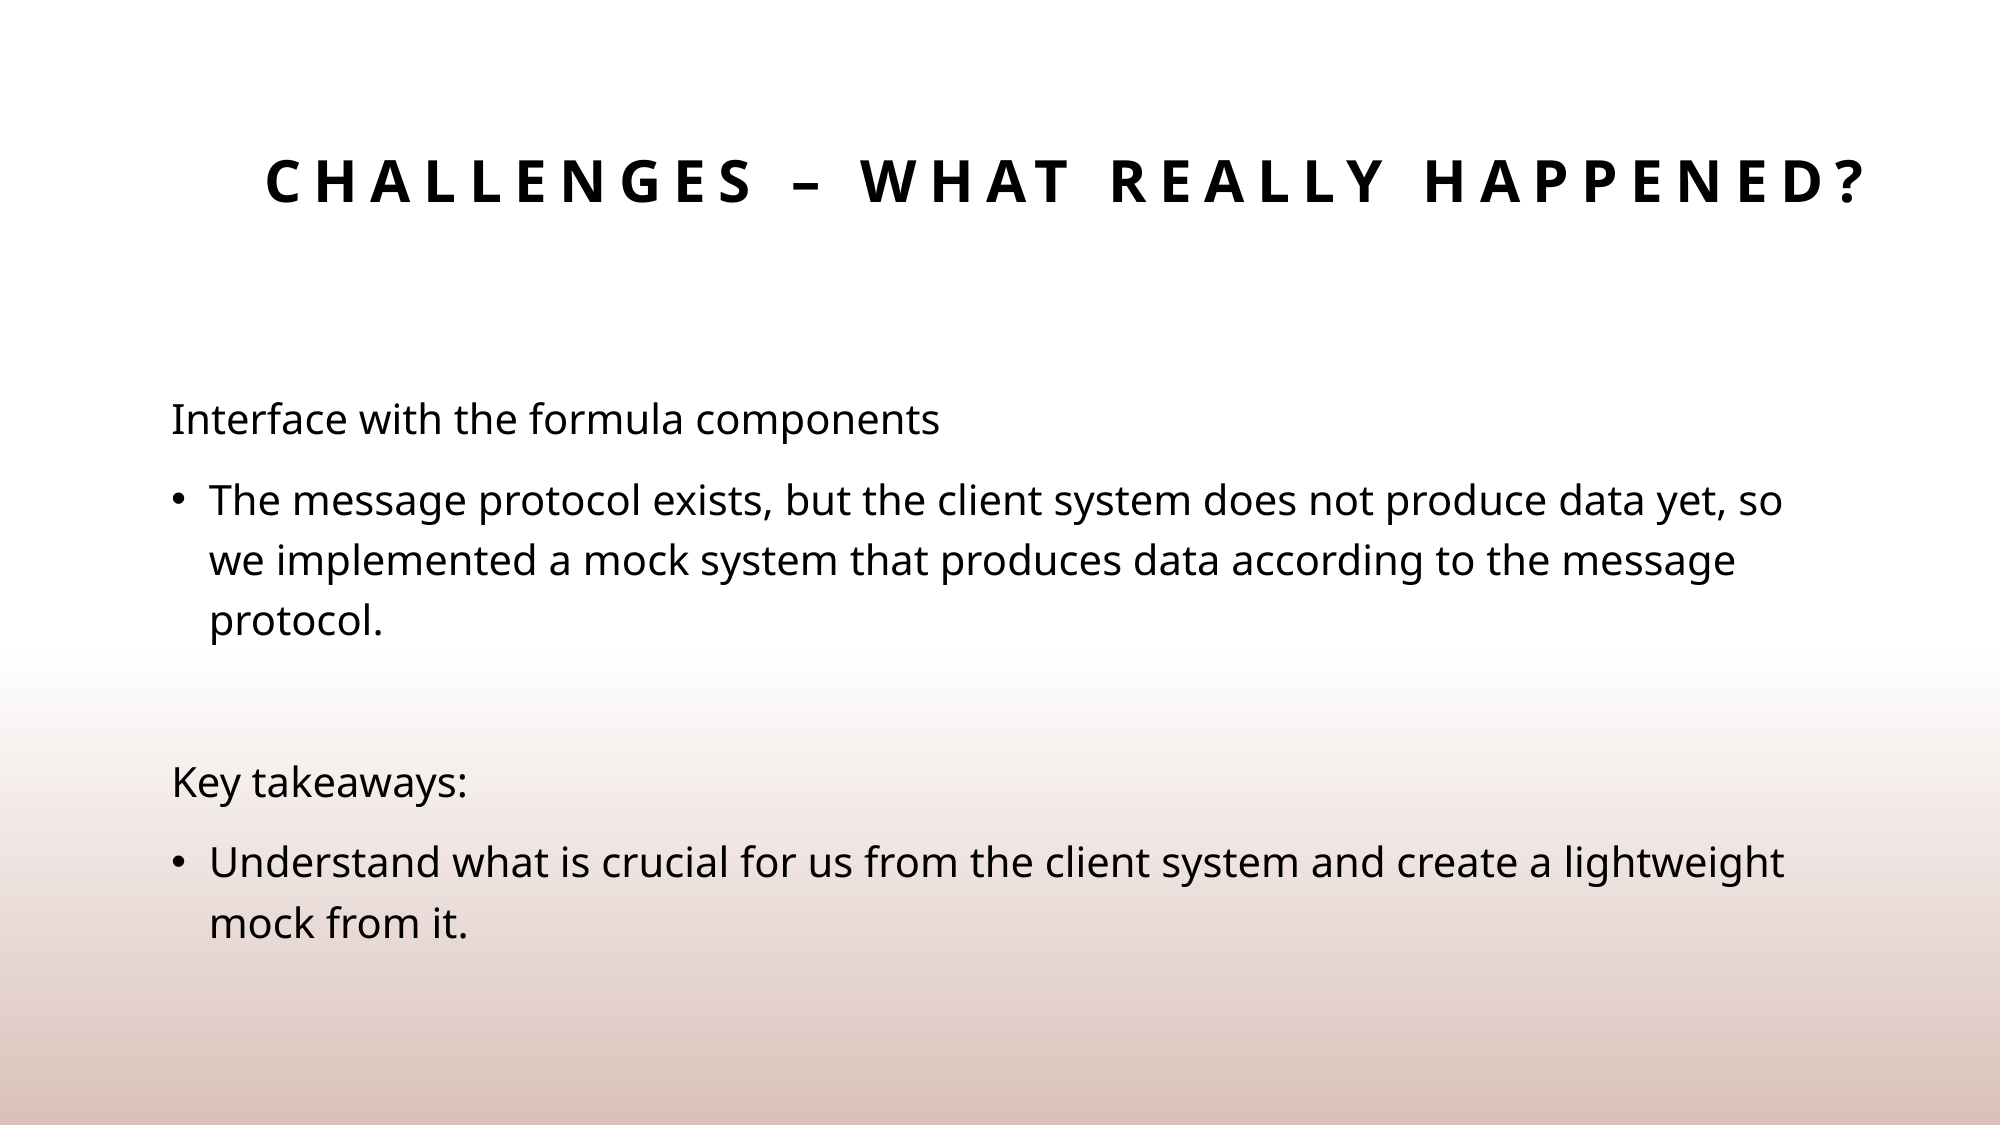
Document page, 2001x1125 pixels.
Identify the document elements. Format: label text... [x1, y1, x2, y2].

title Challenges – What really happened? [249, 33, 1938, 222]
list Interface with the formula components The message protocol exists, but the client system does not produce data yet, so we implemented a mock system that produces data according to the message protocol. Key takeaways: Understand what is crucial for us from the client system and create a lightweight mock from it. [156, 375, 1844, 974]
